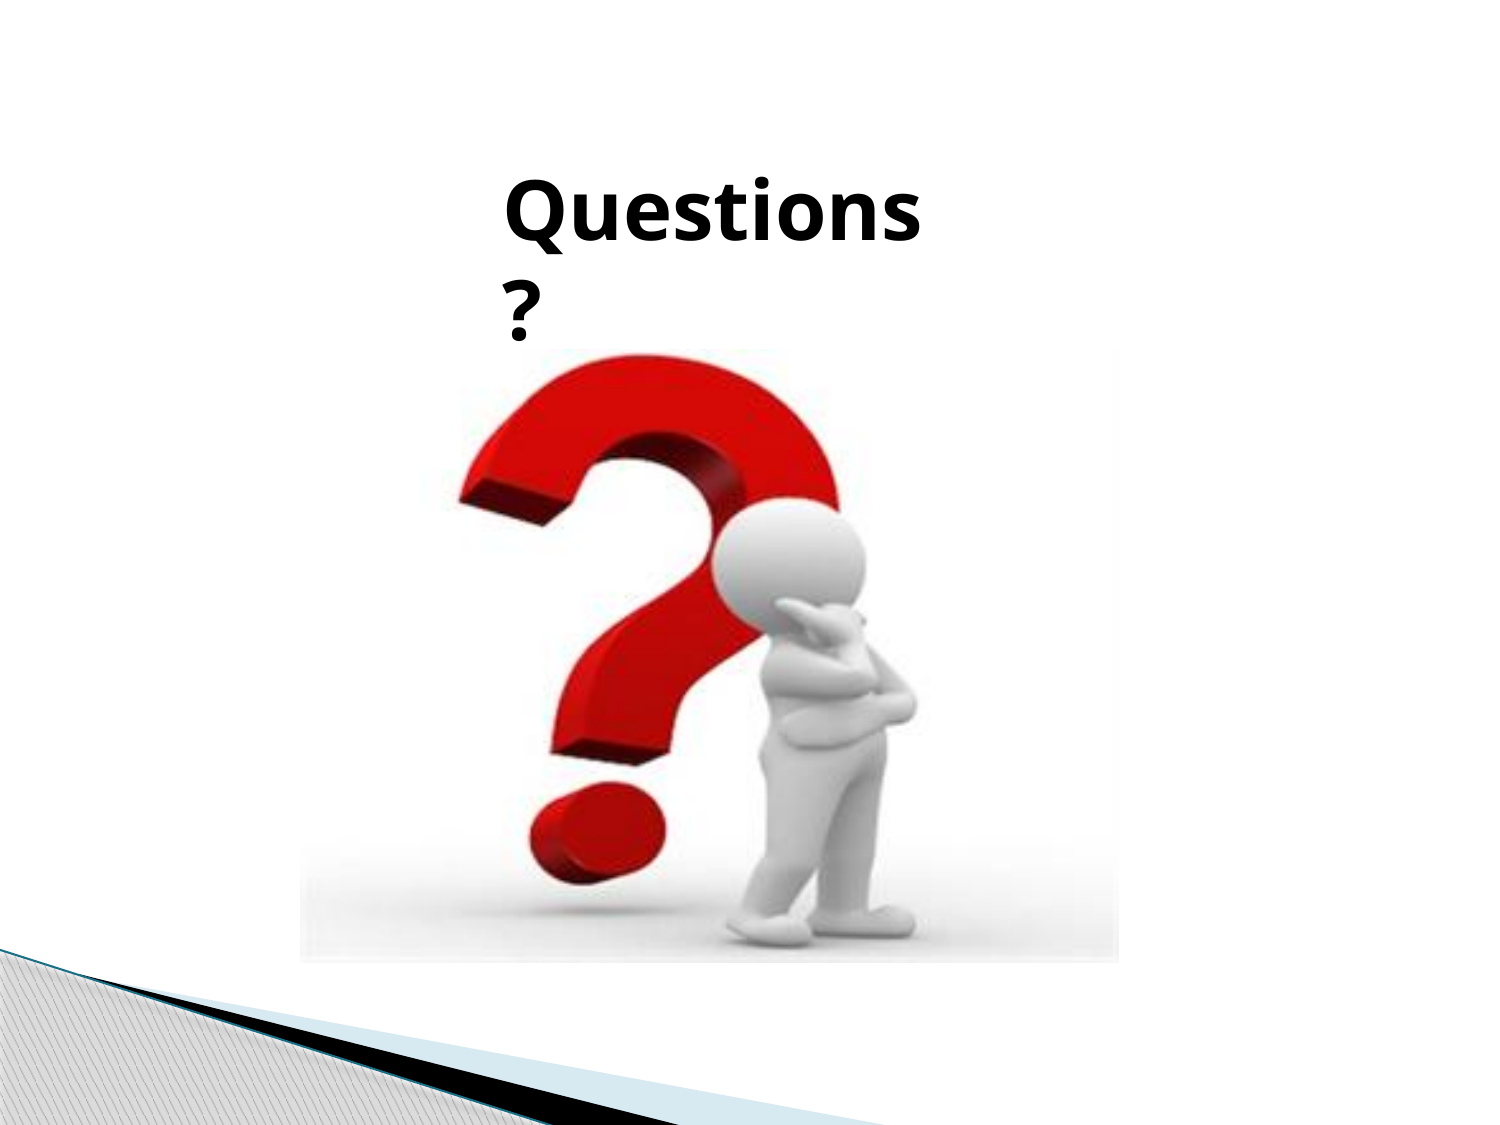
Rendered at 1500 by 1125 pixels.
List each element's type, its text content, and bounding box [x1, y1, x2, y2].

text_box Questions? [487, 149, 963, 349]
picture [299, 349, 1119, 963]
